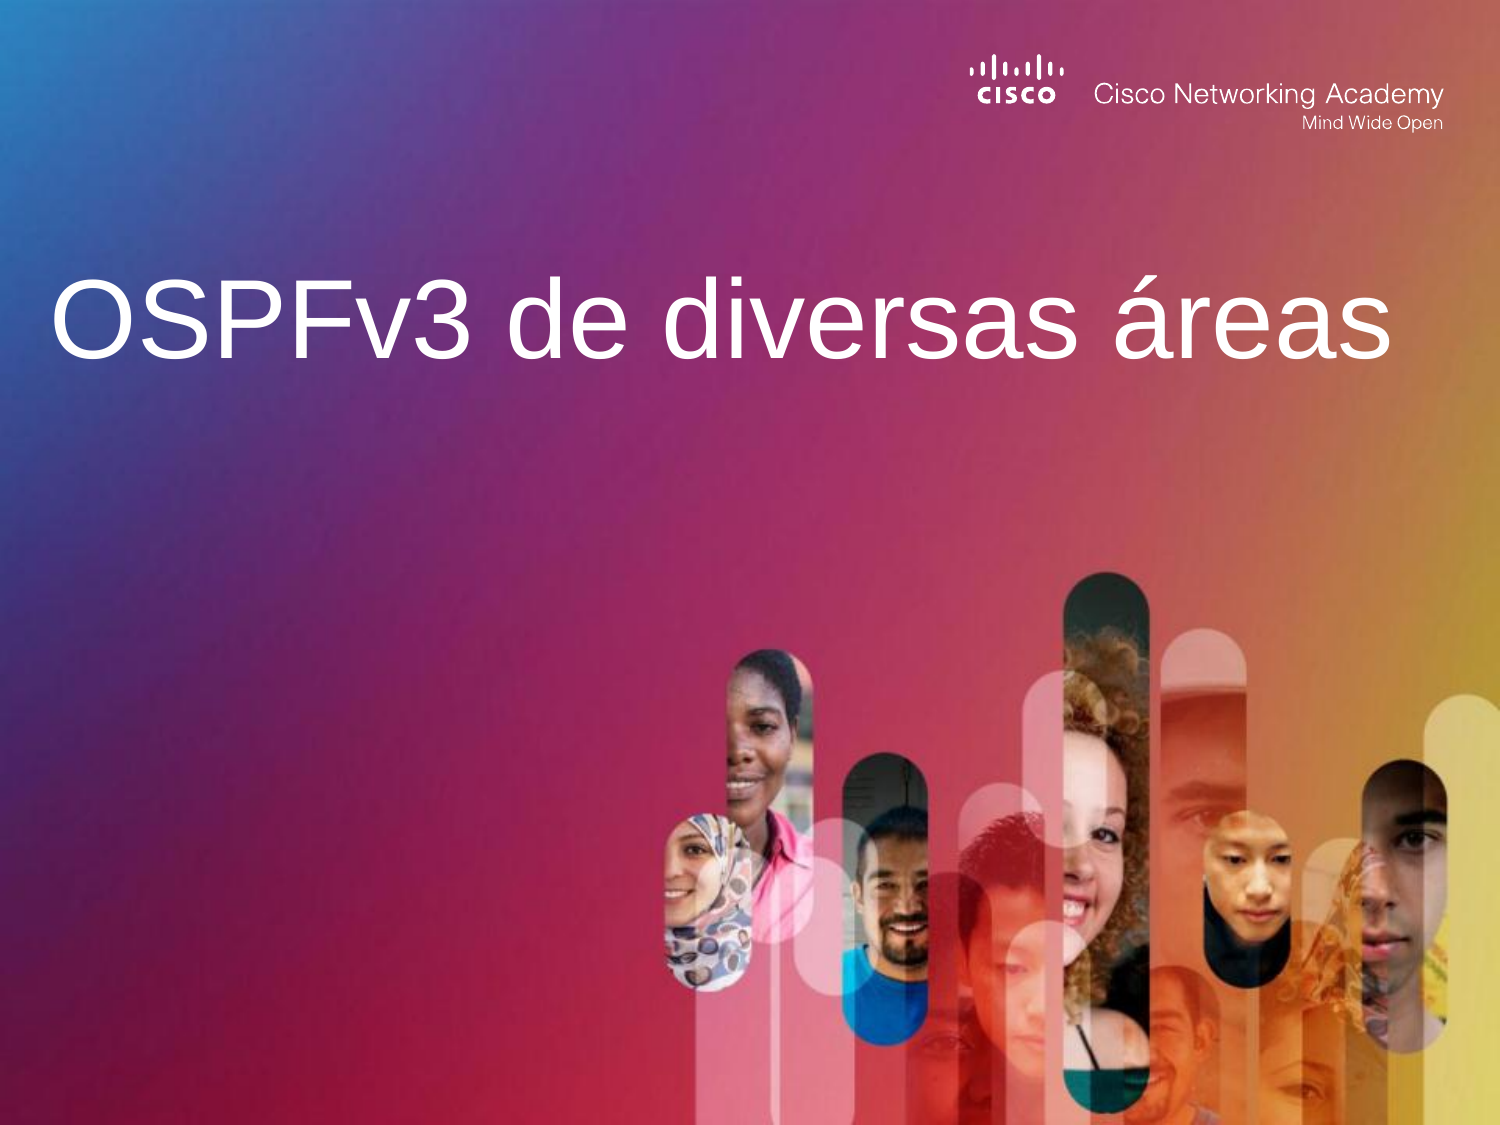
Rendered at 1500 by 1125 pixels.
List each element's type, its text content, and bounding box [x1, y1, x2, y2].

picture [0, 0, 1500, 1125]
title OSPFv3 de diversas áreas [36, 204, 1436, 389]
